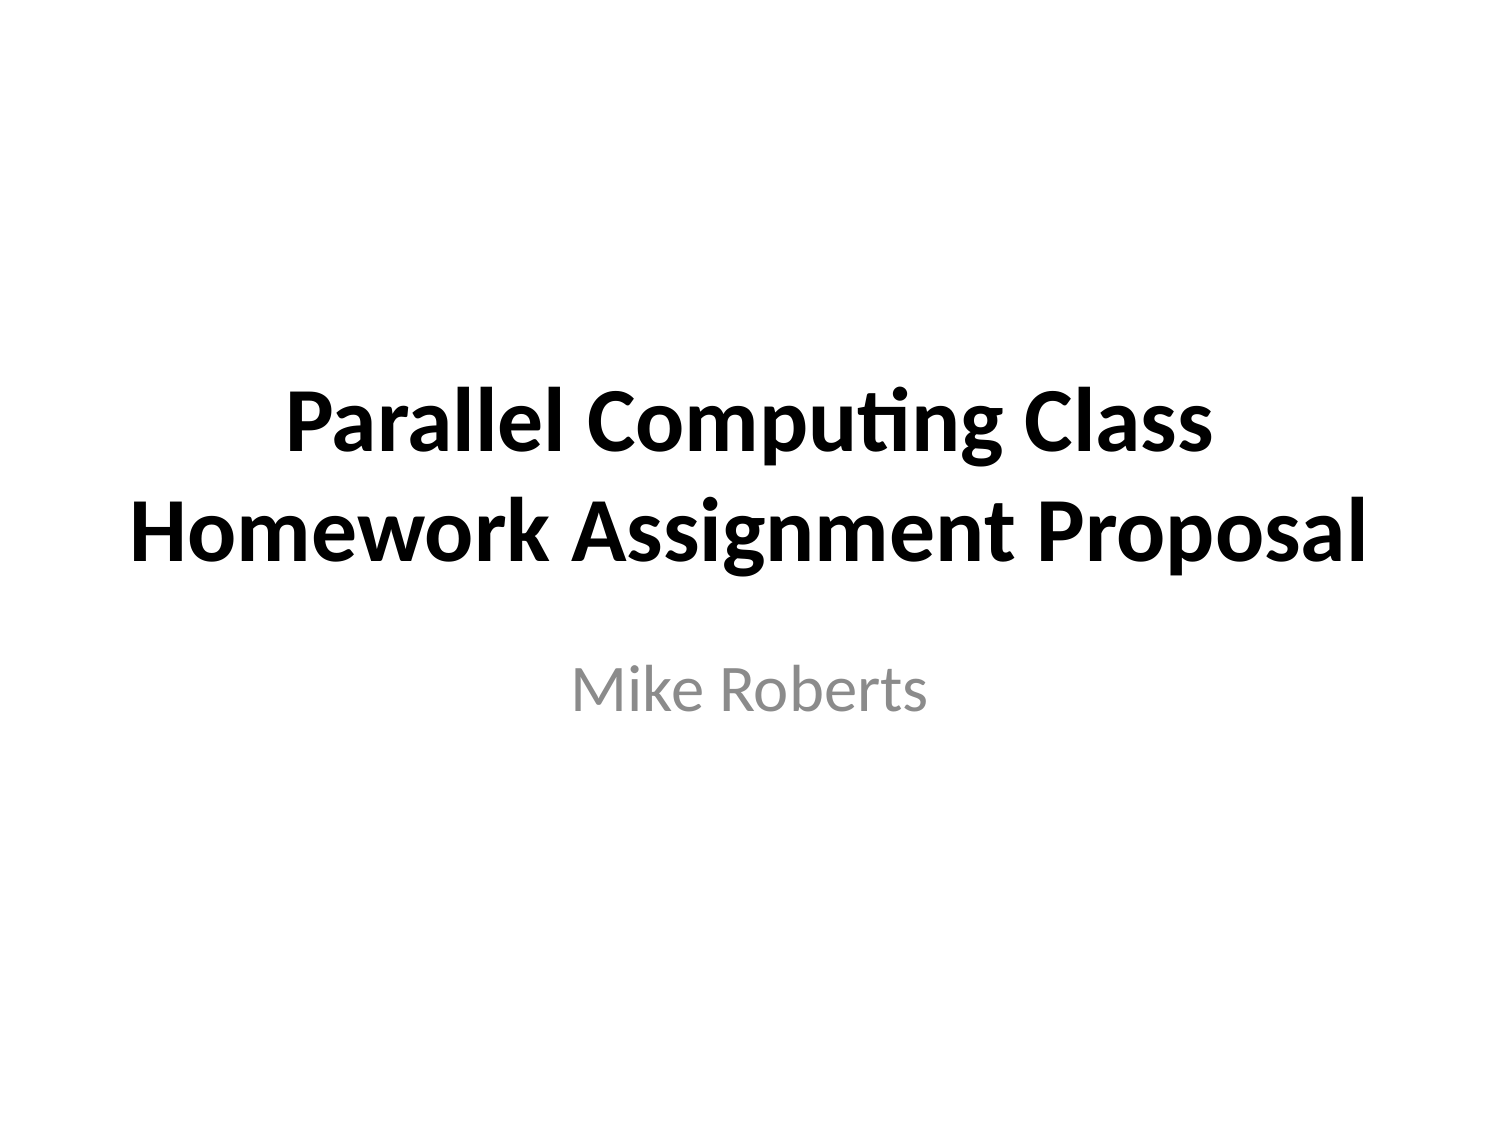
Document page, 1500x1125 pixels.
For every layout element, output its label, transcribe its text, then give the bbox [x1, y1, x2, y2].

subtitle Mike Roberts [225, 637, 1275, 925]
title Parallel Computing Class Homework Assignment Proposal [112, 349, 1388, 591]
